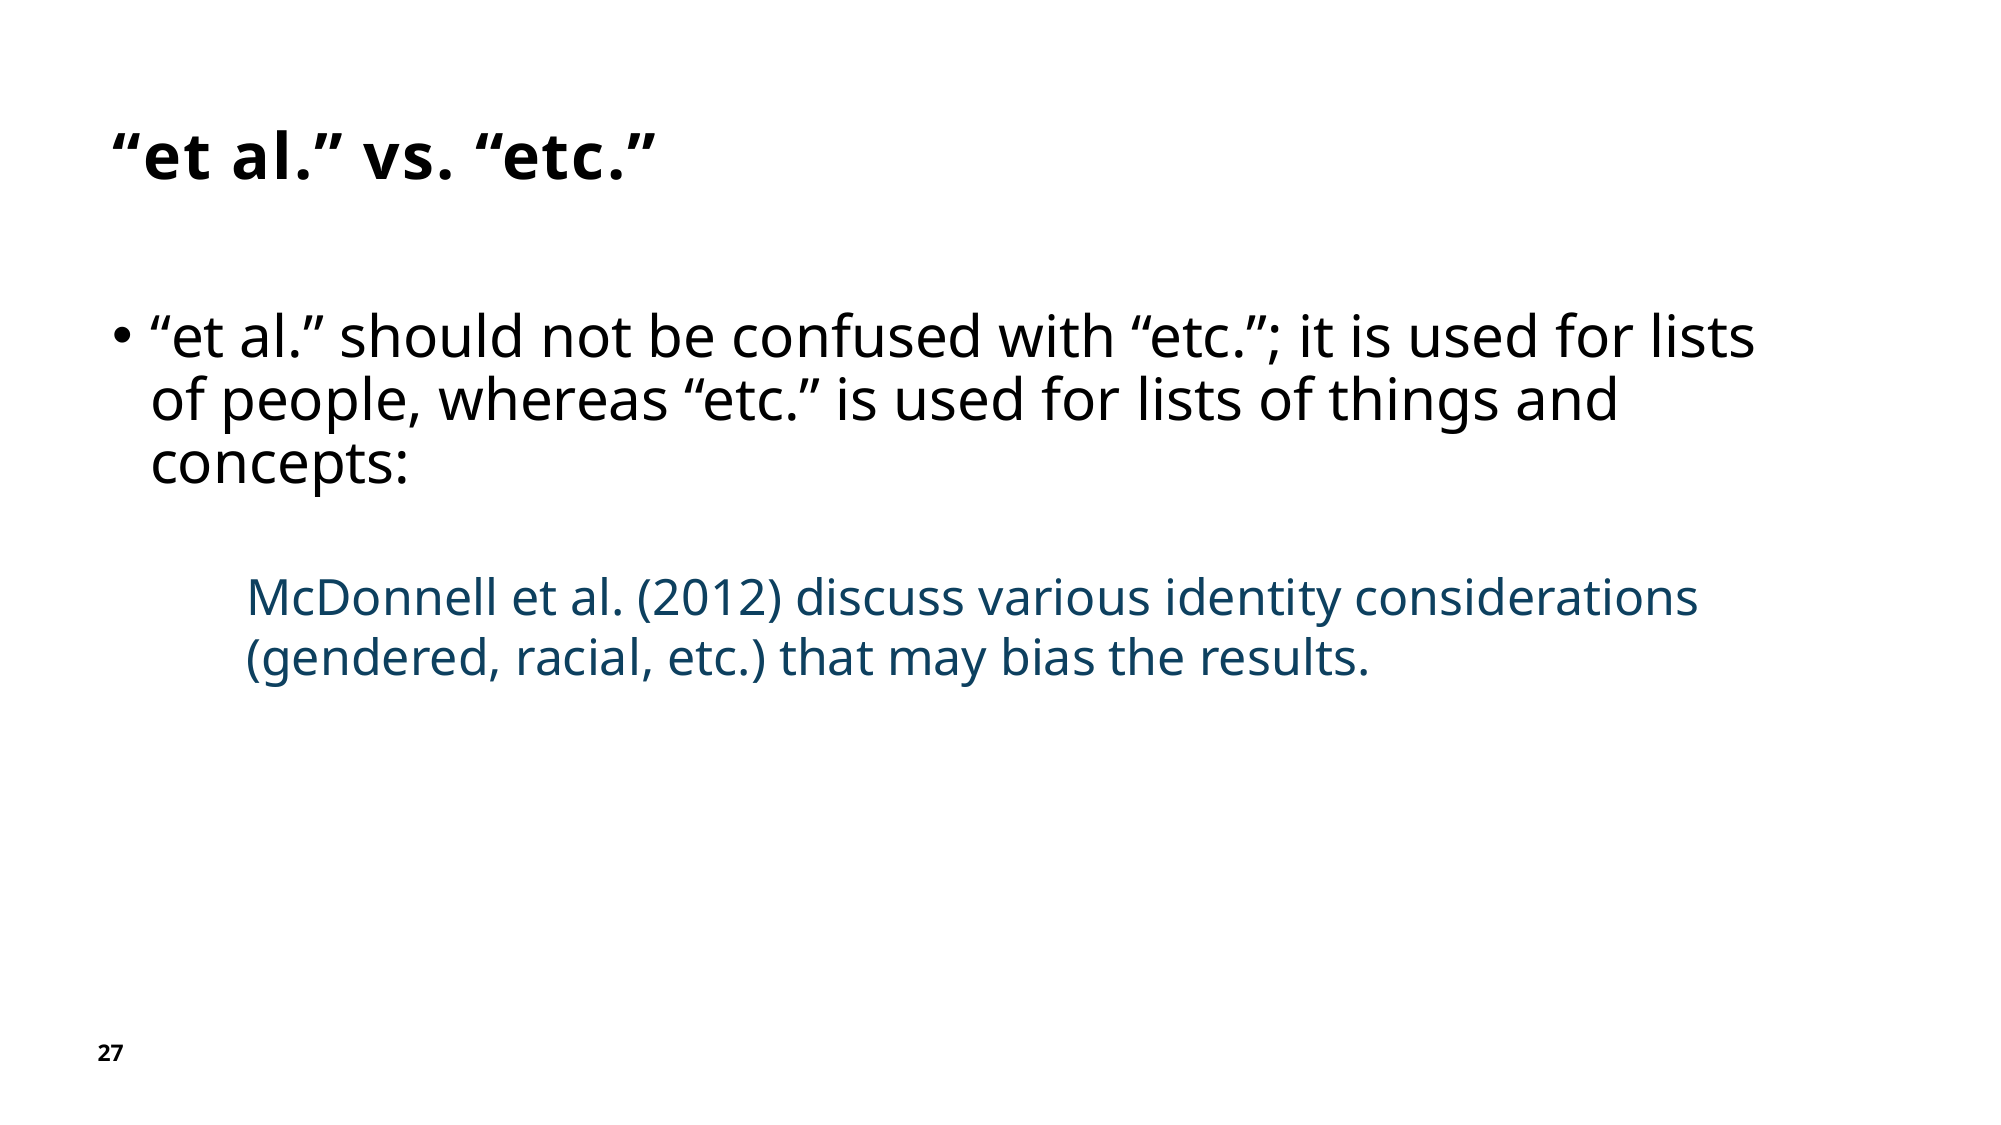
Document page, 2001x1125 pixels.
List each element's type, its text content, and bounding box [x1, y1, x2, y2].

slide_number 27 [97, 1038, 184, 1080]
text_box McDonnell et al. (2012) discuss various identity considerations (gendered, racial, etc.) that may bias the results. [231, 558, 1769, 693]
title “et al.” vs. “etc.” [97, 59, 1804, 278]
list “et al.” should not be confused with “etc.”; it is used for lists of people, whereas “etc.” is used for lists of things and concepts: [97, 299, 1801, 1014]
